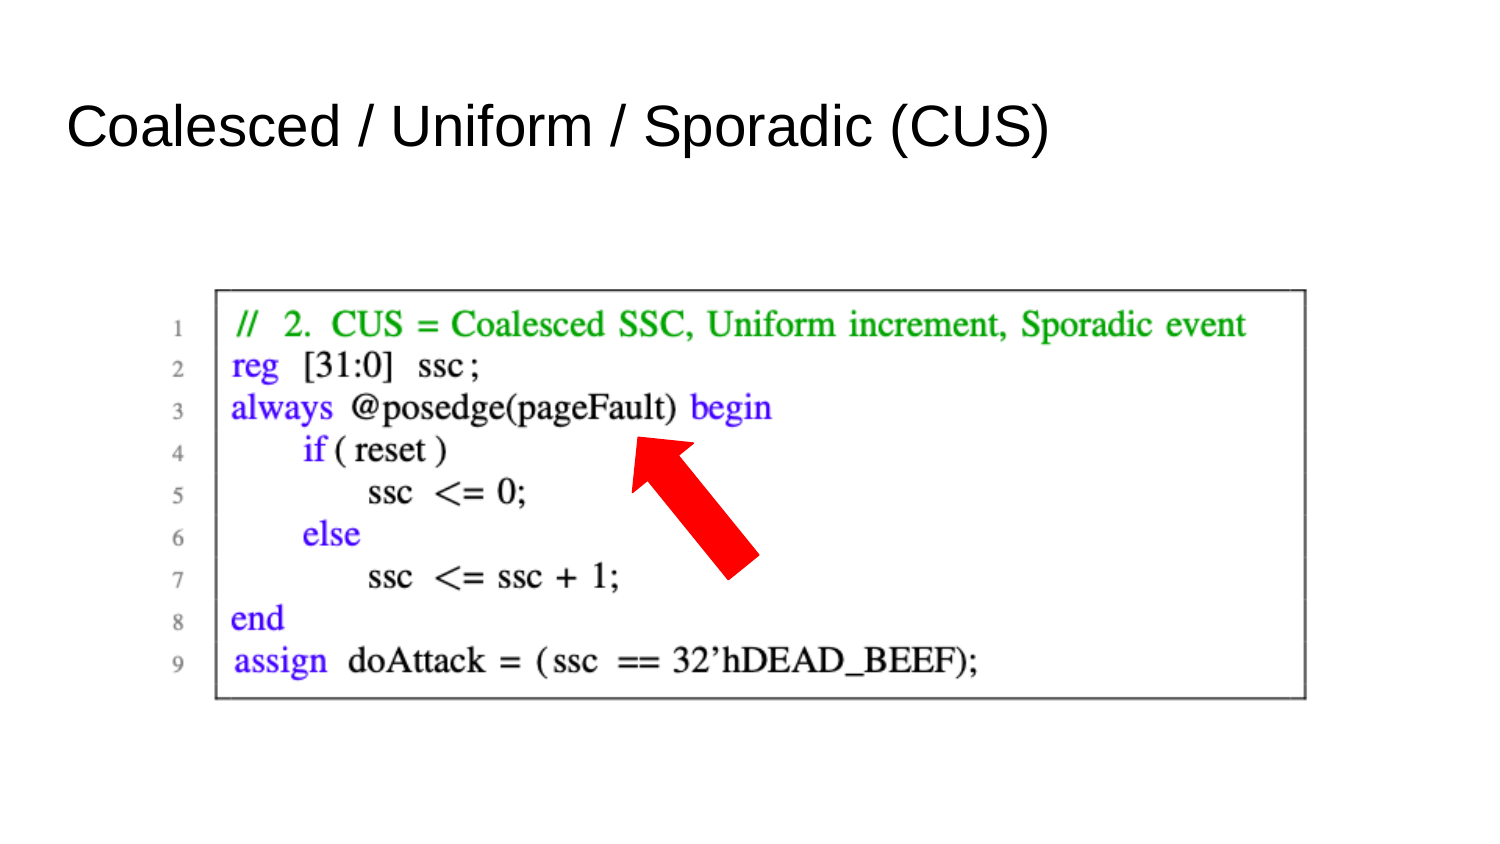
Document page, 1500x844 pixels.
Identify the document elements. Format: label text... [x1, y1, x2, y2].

title Coalesced / Uniform / Sporadic (CUS) [51, 72, 1449, 167]
picture [156, 262, 1344, 725]
